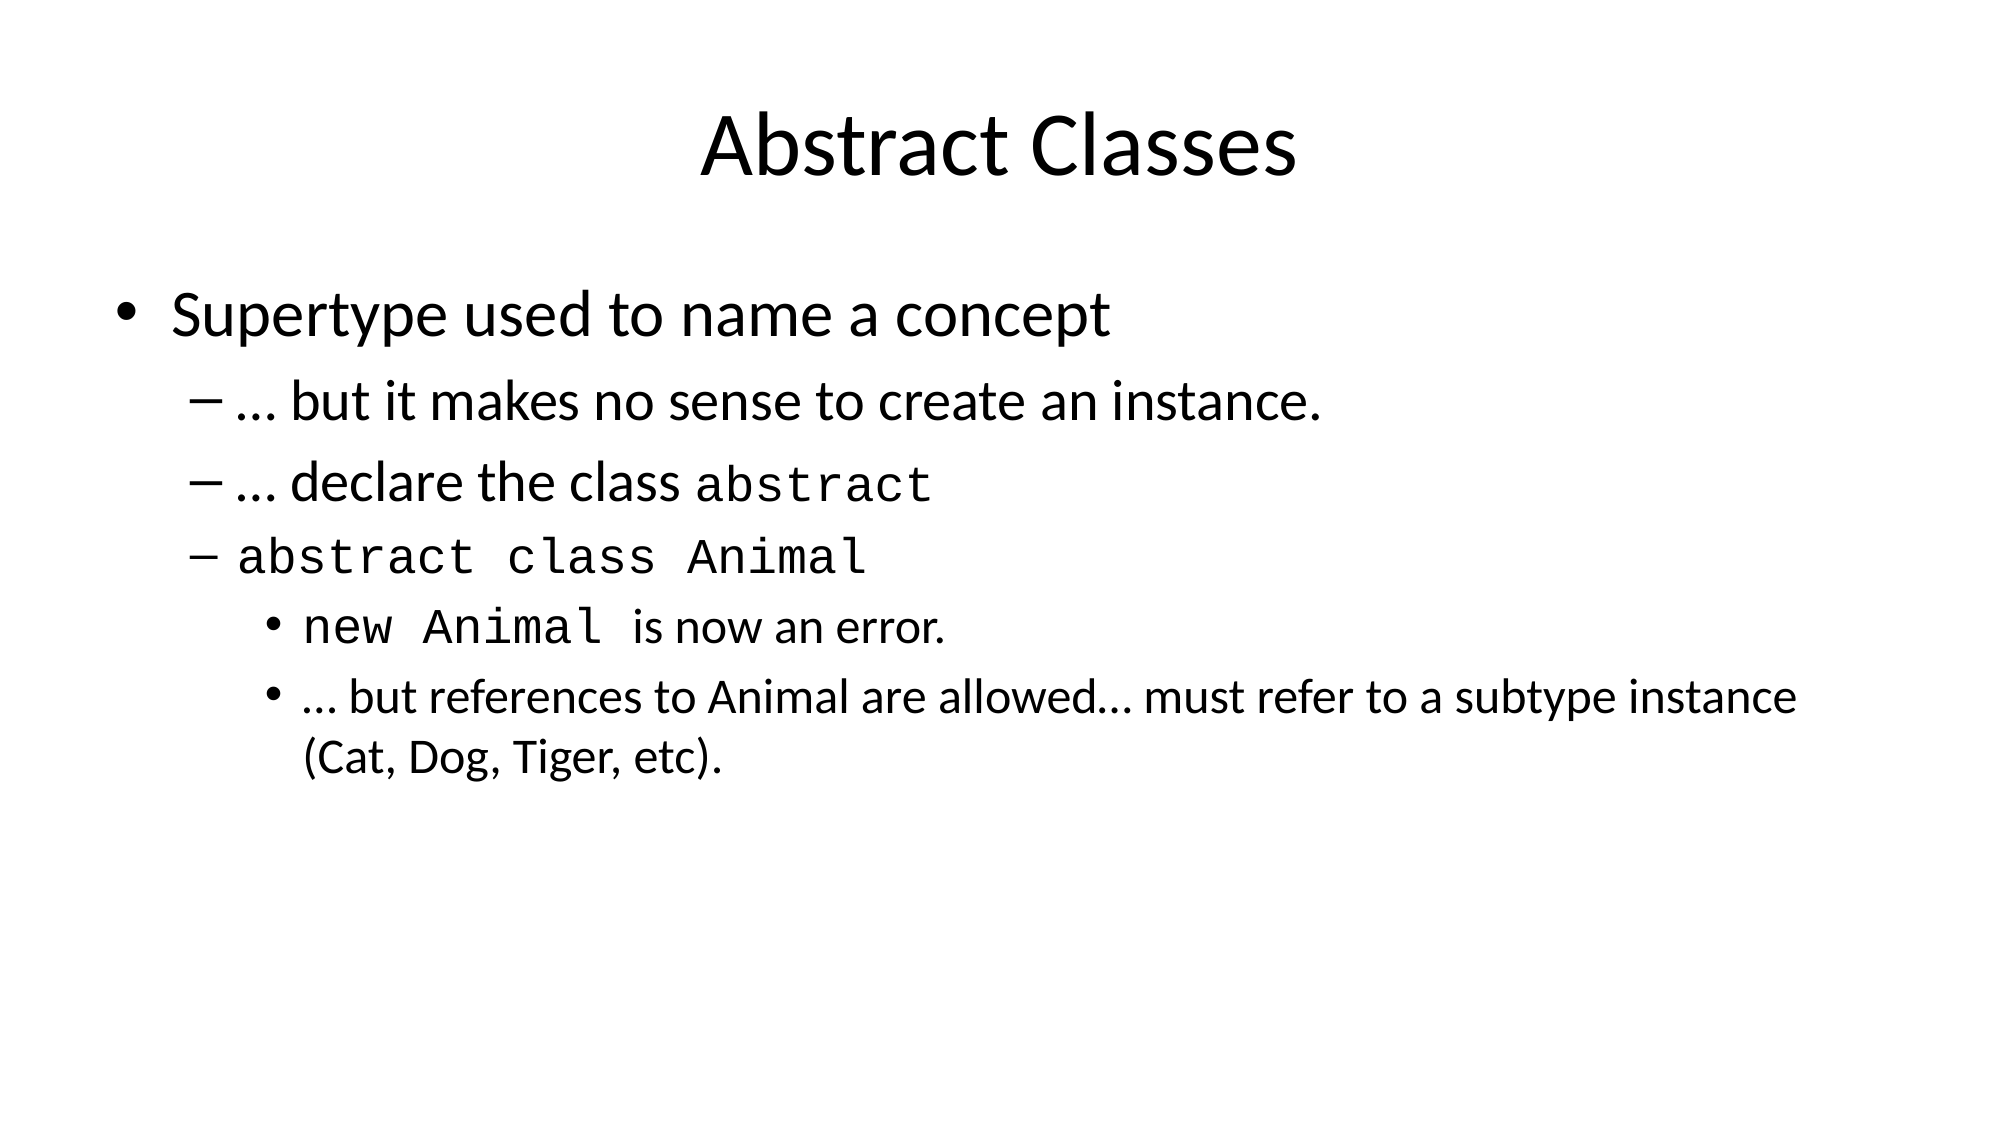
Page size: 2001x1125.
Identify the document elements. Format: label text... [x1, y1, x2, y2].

title Abstract Classes [99, 45, 1900, 233]
list Supertype used to name a concept … but it makes no sense to create an instance. … declare the class abstract abstract class Animal new Animal is now an error. … but references to Animal are allowed… must refer to a subtype instance (Cat, Dog, Tiger, etc). [99, 262, 1900, 1005]
